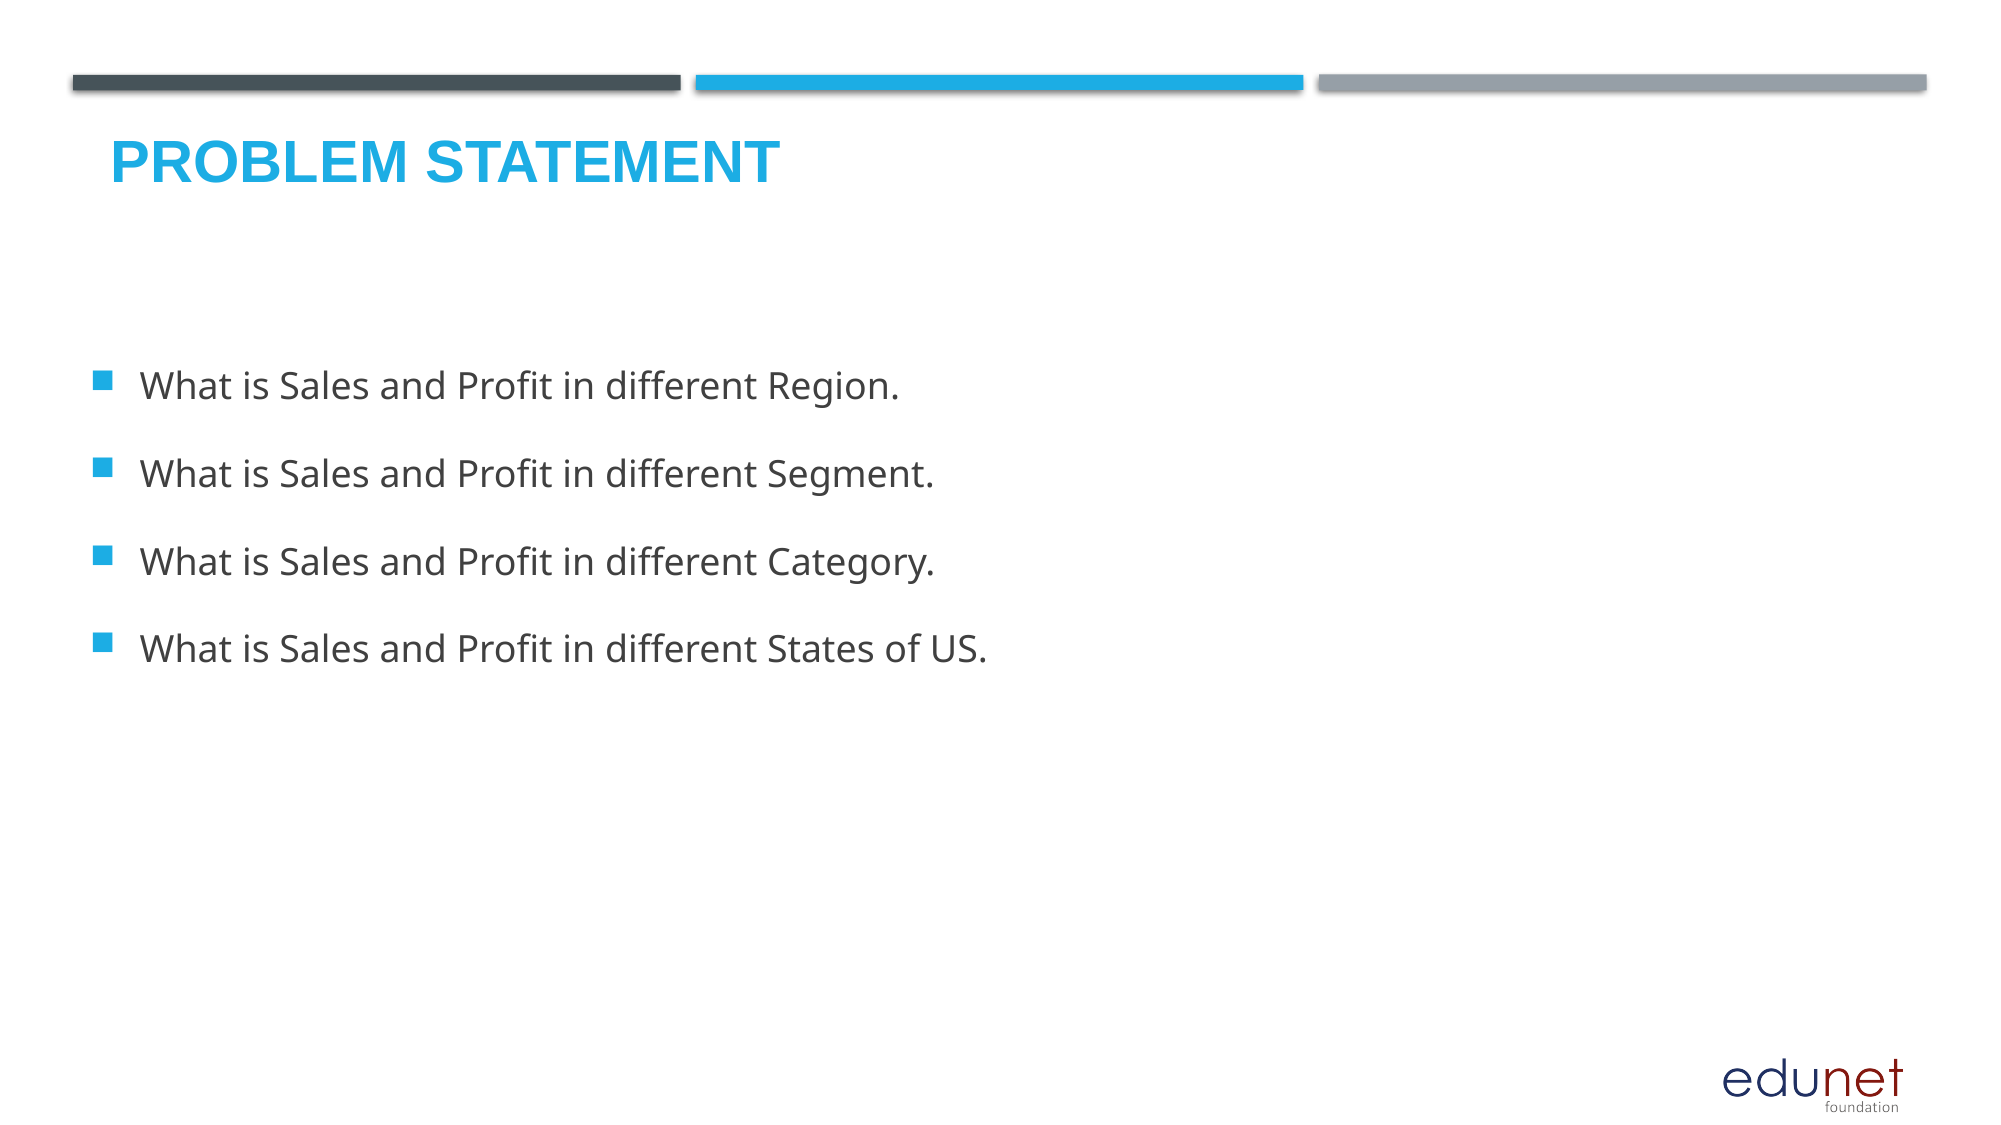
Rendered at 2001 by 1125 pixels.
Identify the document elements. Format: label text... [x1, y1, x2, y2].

title Problem Statement [95, 115, 1905, 203]
list What is Sales and Profit in different Region. What is Sales and Profit in different Segment. What is Sales and Profit in different Category. What is Sales and Profit in different States of US. [74, 290, 1884, 719]
picture [1719, 1056, 1905, 1116]
